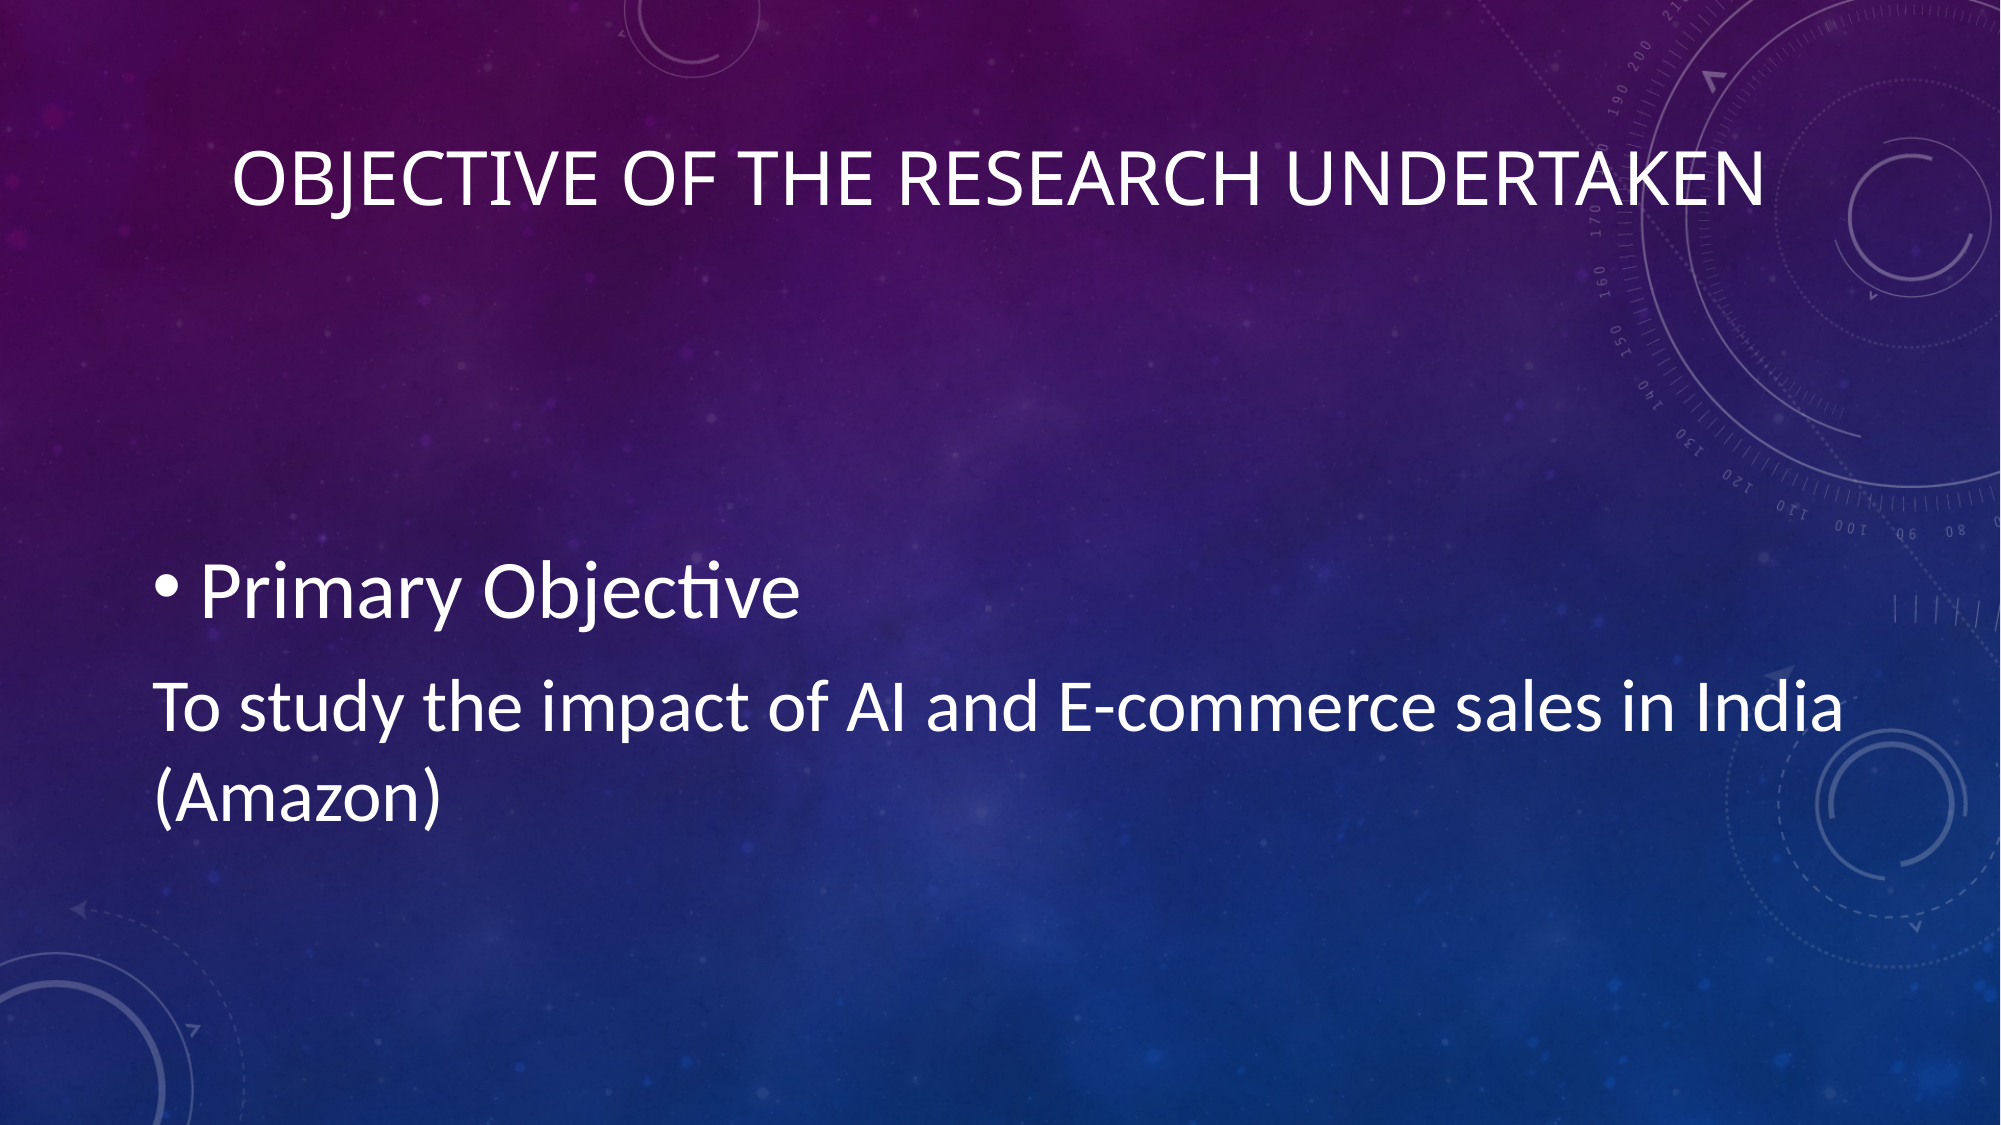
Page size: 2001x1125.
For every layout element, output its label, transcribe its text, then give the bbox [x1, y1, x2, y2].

list Primary Objective To study the impact of AI and E-commerce sales in India (Amazon) [137, 358, 1863, 1014]
title Objective of the Research undertaken [137, 111, 1863, 330]
picture [0, 0, 2001, 1125]
